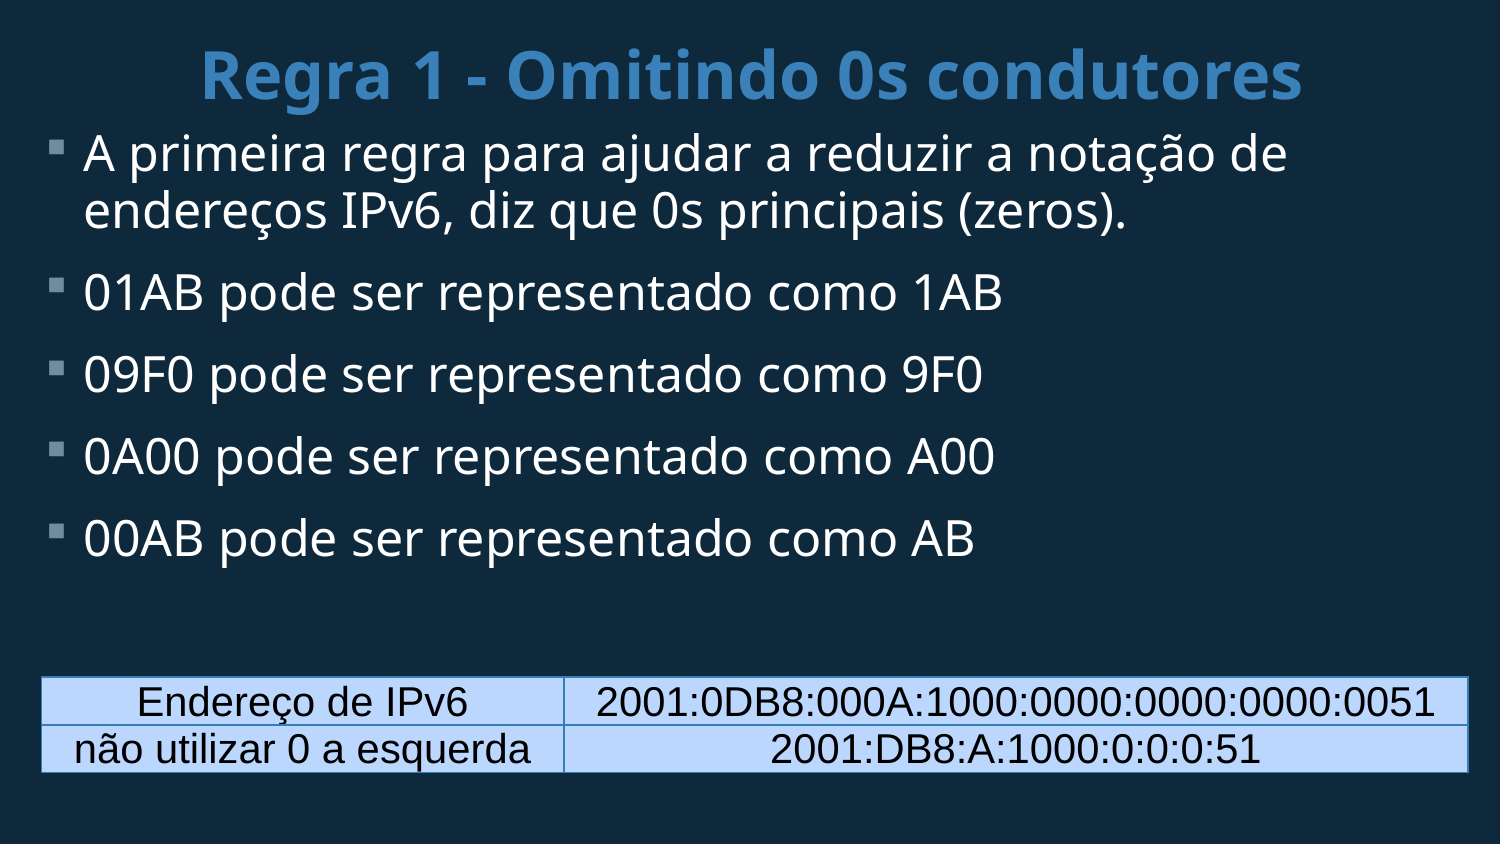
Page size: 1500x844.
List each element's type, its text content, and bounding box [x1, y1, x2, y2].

table_cell não utilizar 0 a esquerda [42, 726, 563, 772]
title Regra 1 - Omitindo 0s condutores [28, 22, 1476, 129]
table_cell 2001:DB8:A:1000:0:0:0:51 [565, 726, 1467, 772]
table_header 2001:0DB8:000A:1000:0000:0000:0000:0051 [565, 678, 1467, 724]
table_header Endereço de IPv6 [42, 678, 563, 724]
list A primeira regra para ajudar a reduzir a notação de endereços IPv6, diz que 0s principais (zeros). 01AB pode ser representado como 1AB 09F0 pode ser representado como 9F0 0A00 pode ser representado como A00 00AB pode ser representado como AB [30, 111, 1454, 384]
